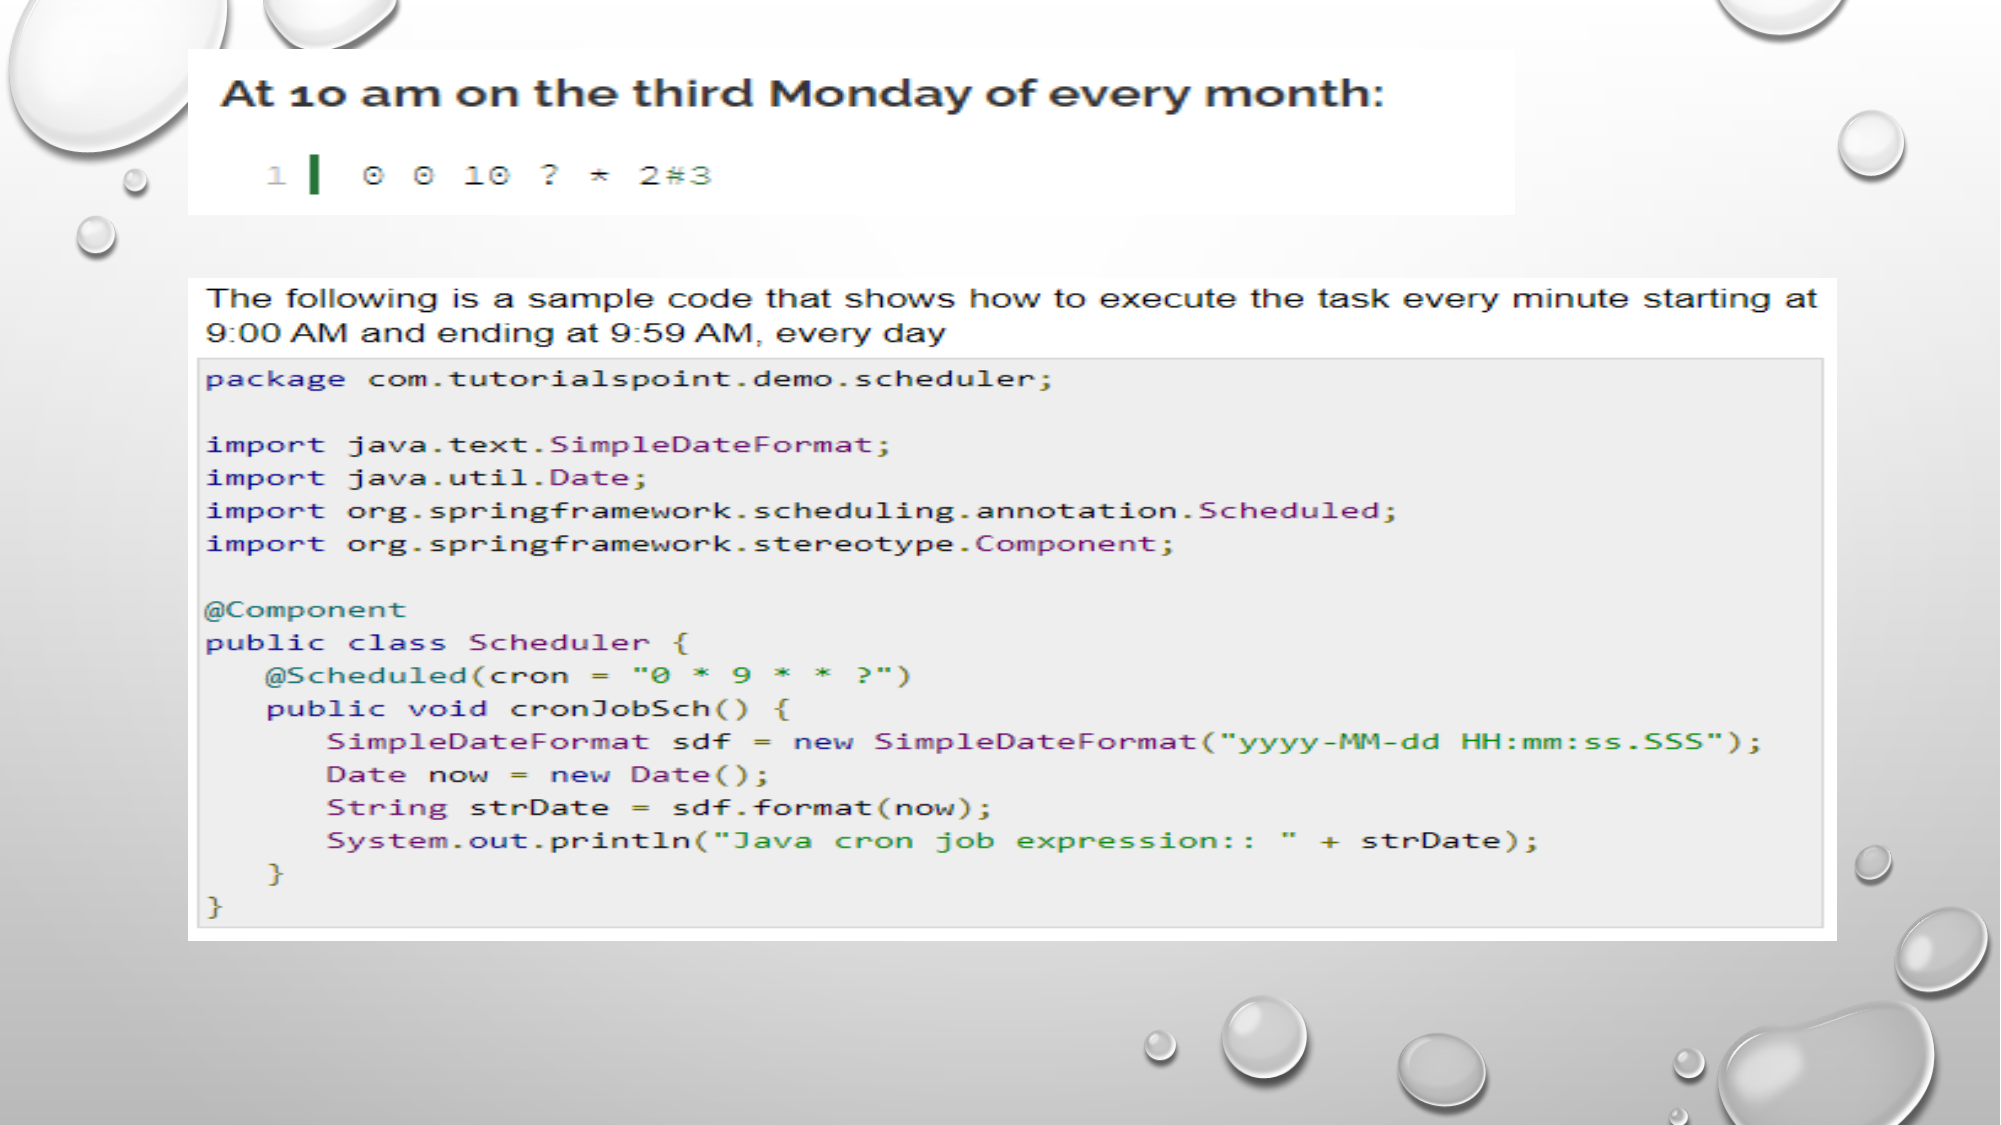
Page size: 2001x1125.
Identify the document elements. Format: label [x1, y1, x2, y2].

list [188, 49, 1516, 215]
picture [0, 0, 2000, 1125]
